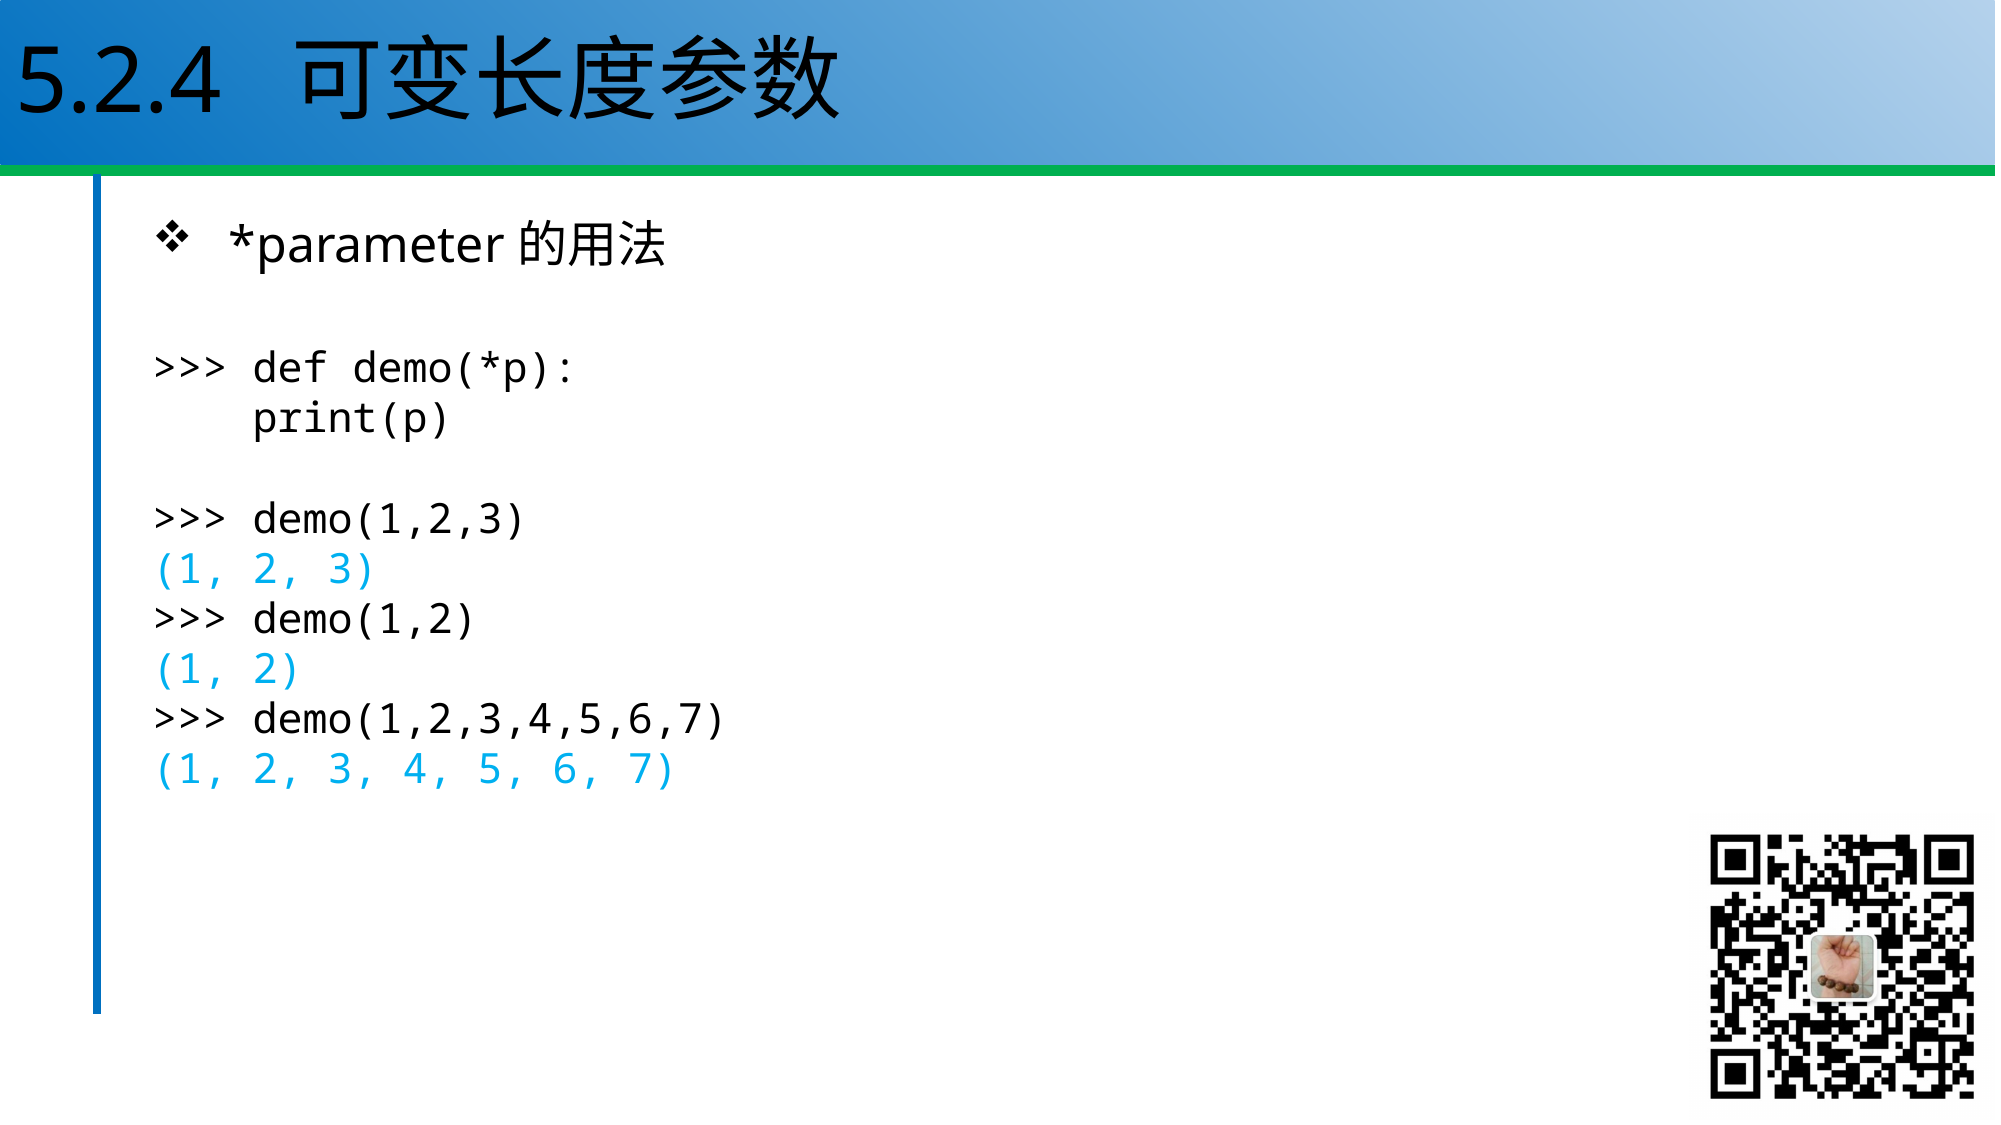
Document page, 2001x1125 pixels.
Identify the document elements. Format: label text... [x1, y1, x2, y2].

slide_number [1412, 1042, 1863, 1103]
title 5.2.4 可变长度参数 [0, 0, 1995, 165]
picture [1689, 813, 1995, 1120]
list *parameter的用法 >>> def demo(*p): print(p) >>> demo(1,2,3) (1, 2, 3) >>> demo(1,2) (1, 2) >>> demo(1,2,3,4,5,6,7) (1, 2, 3, 4, 5, 6, 7) [137, 216, 1863, 978]
